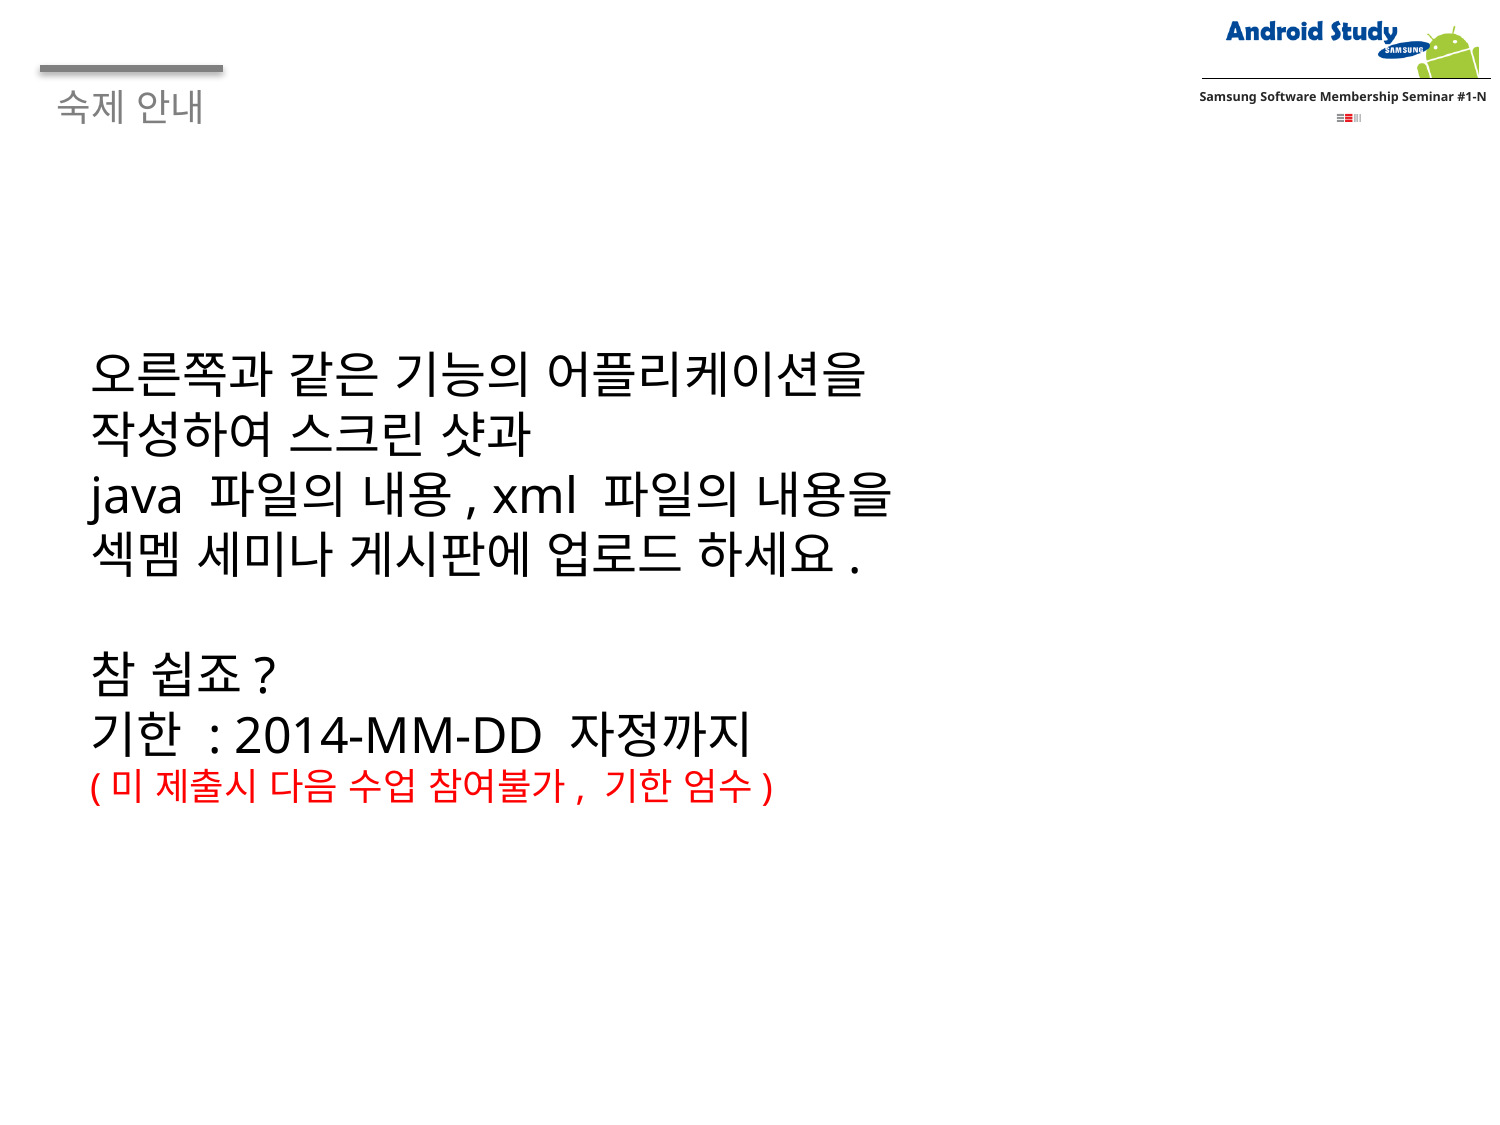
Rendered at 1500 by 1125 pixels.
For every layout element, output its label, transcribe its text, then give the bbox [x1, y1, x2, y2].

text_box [1163, 13, 1500, 123]
text_box 오른쪽과 같은 기능의 어플리케이션을 작성하여 스크린 샷과 java 파일의 내용, xml 파일의 내용을 섹멤 세미나 게시판에 업로드 하세요. 참 쉽죠? 기한 : 2014-MM-DD 자정까지 (미 제출시 다음 수업 참여불가, 기한 엄수) [75, 335, 923, 816]
text_box 숙제 안내 [41, 77, 221, 137]
